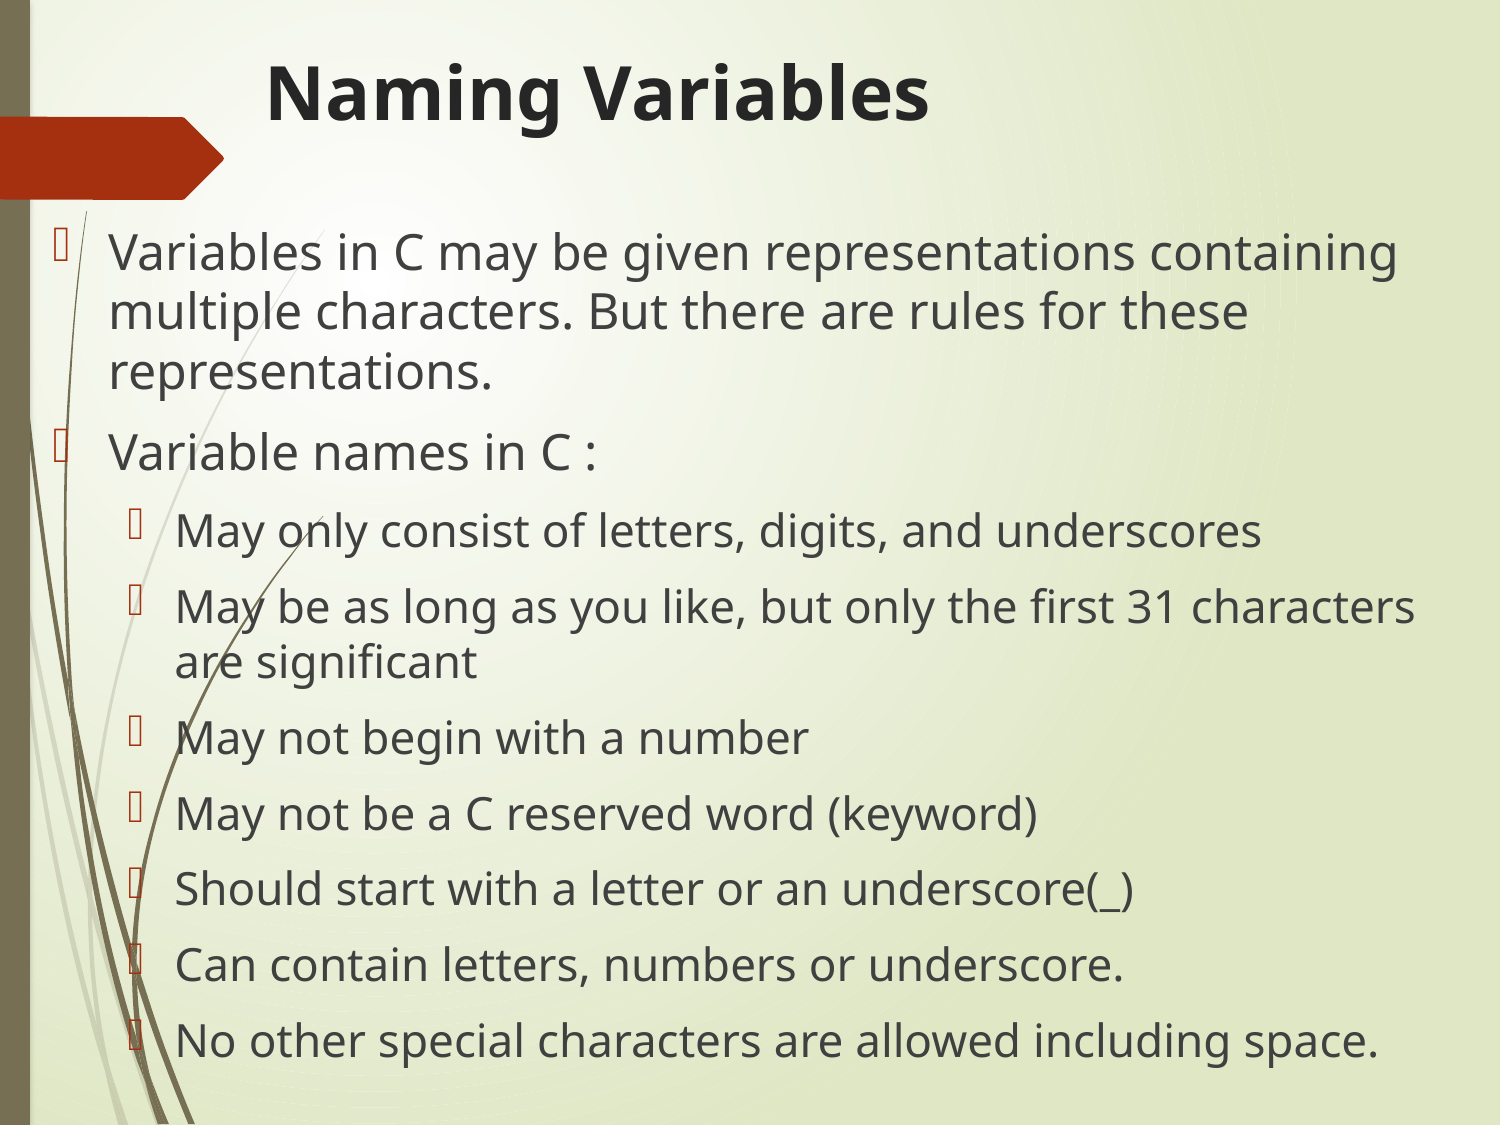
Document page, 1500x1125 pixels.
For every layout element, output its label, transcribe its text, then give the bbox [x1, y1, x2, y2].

list Variables in C may be given representations containing multiple characters. But there are rules for these representations. Variable names in C : May only consist of letters, digits, and underscores May be as long as you like, but only the first 31 characters are significant May not begin with a number May not be a C reserved word (keyword) Should start with a letter or an underscore(_) Can contain letters, numbers or underscore. No other special characters are allowed including space. [37, 212, 1475, 1063]
title Naming Variables [249, 37, 1400, 212]
